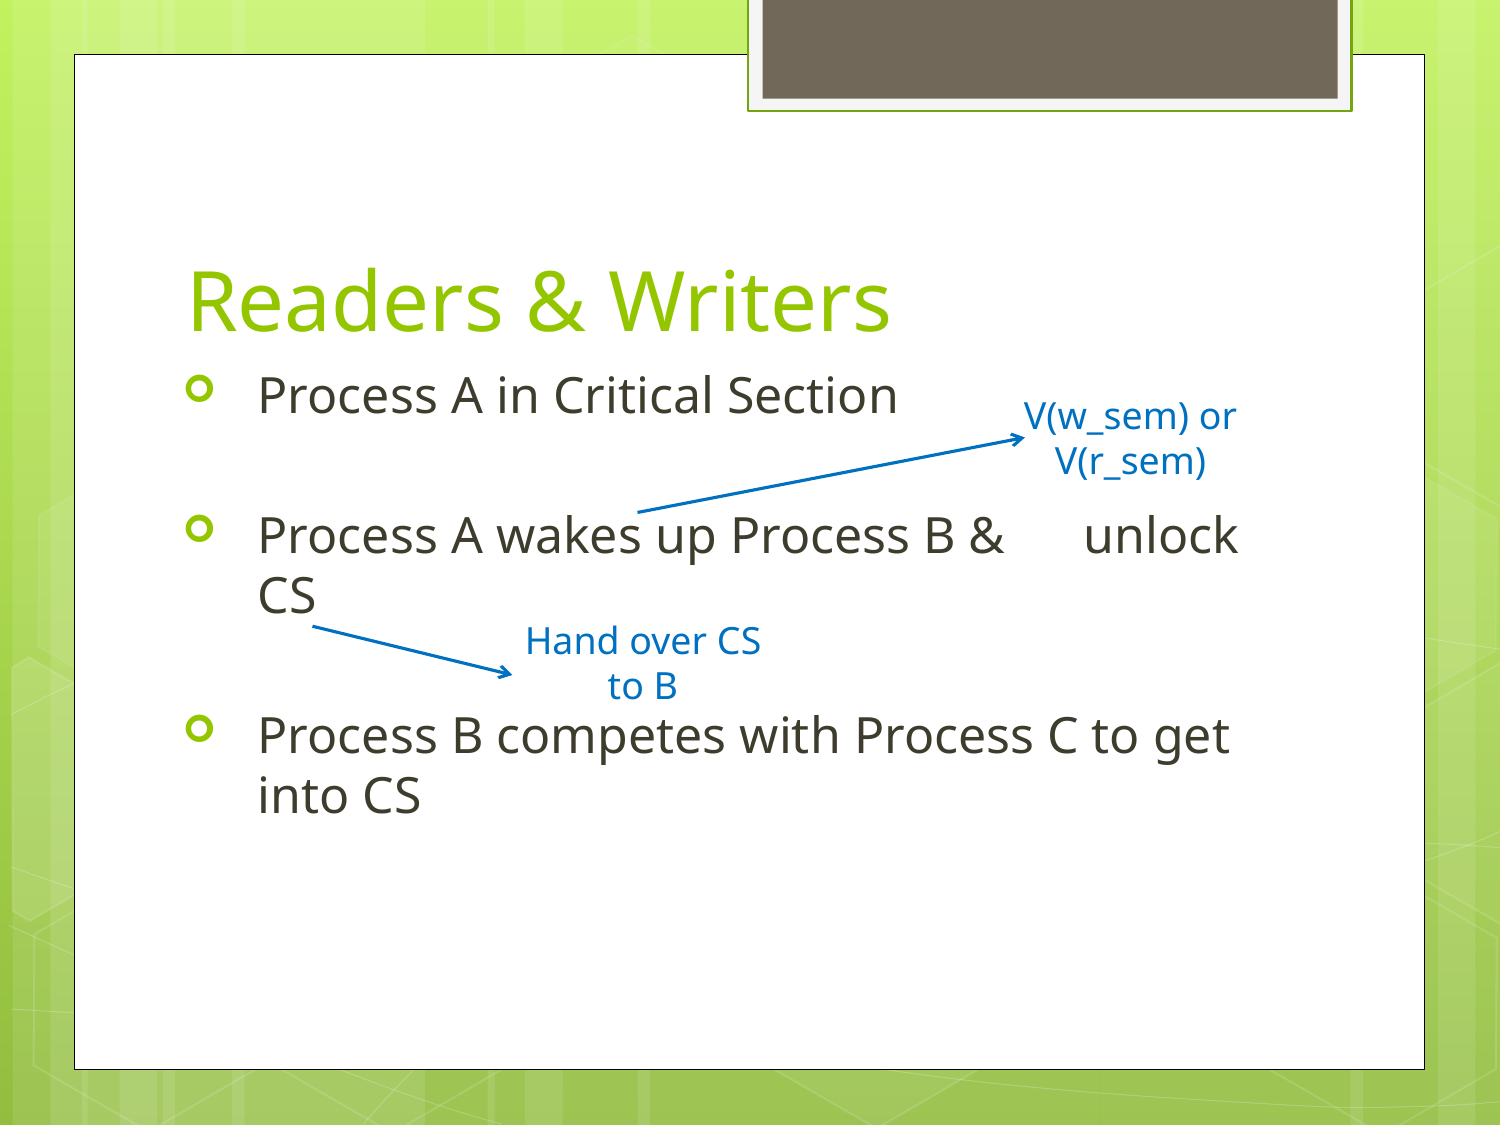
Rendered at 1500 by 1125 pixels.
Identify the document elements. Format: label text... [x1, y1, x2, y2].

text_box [312, 625, 513, 676]
text_box V(w_sem) or V(r_sem) [975, 384, 1286, 490]
title Readers & Writers [171, 168, 1324, 357]
text_box Process A in Critical Section Process A wakes up Process B & unlock CS Process B competes with Process C to get into CS [156, 356, 1269, 1025]
text_box Hand over CS to B [487, 609, 799, 715]
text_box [637, 437, 1026, 513]
